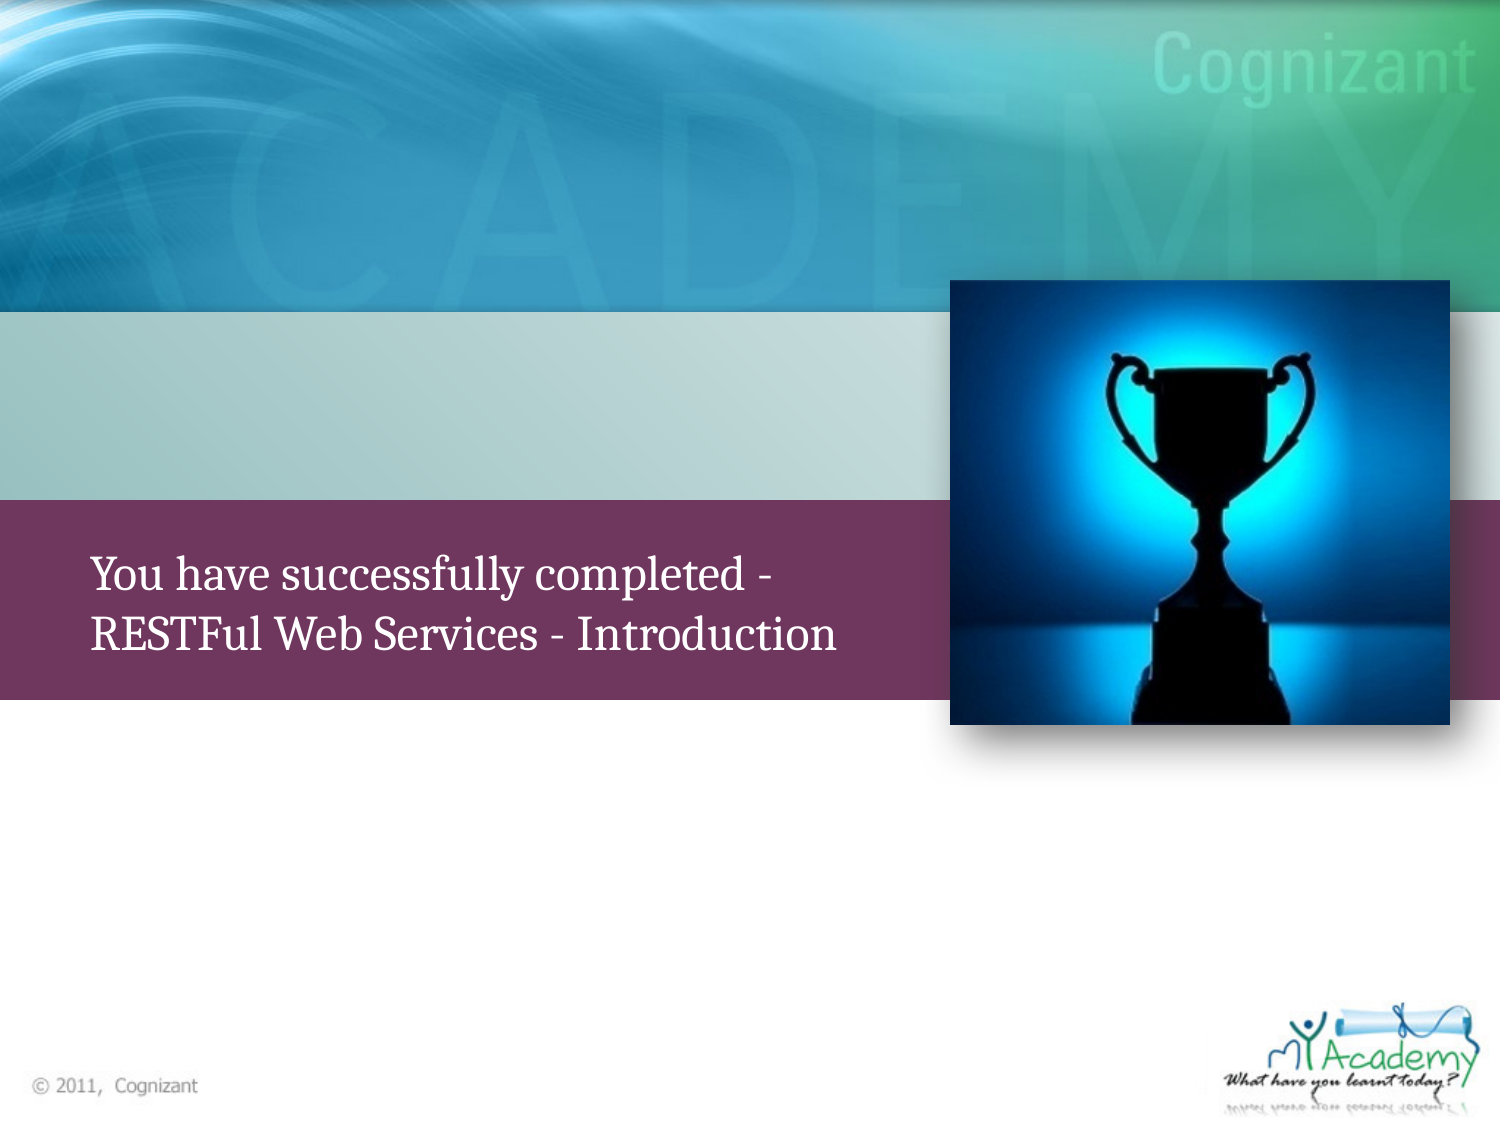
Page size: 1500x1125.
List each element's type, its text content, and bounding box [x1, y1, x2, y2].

text_box You have successfully completed - RESTFul Web Services - Introduction [0, 498, 940, 702]
text_box [0, 310, 940, 498]
picture [0, 0, 1500, 1125]
